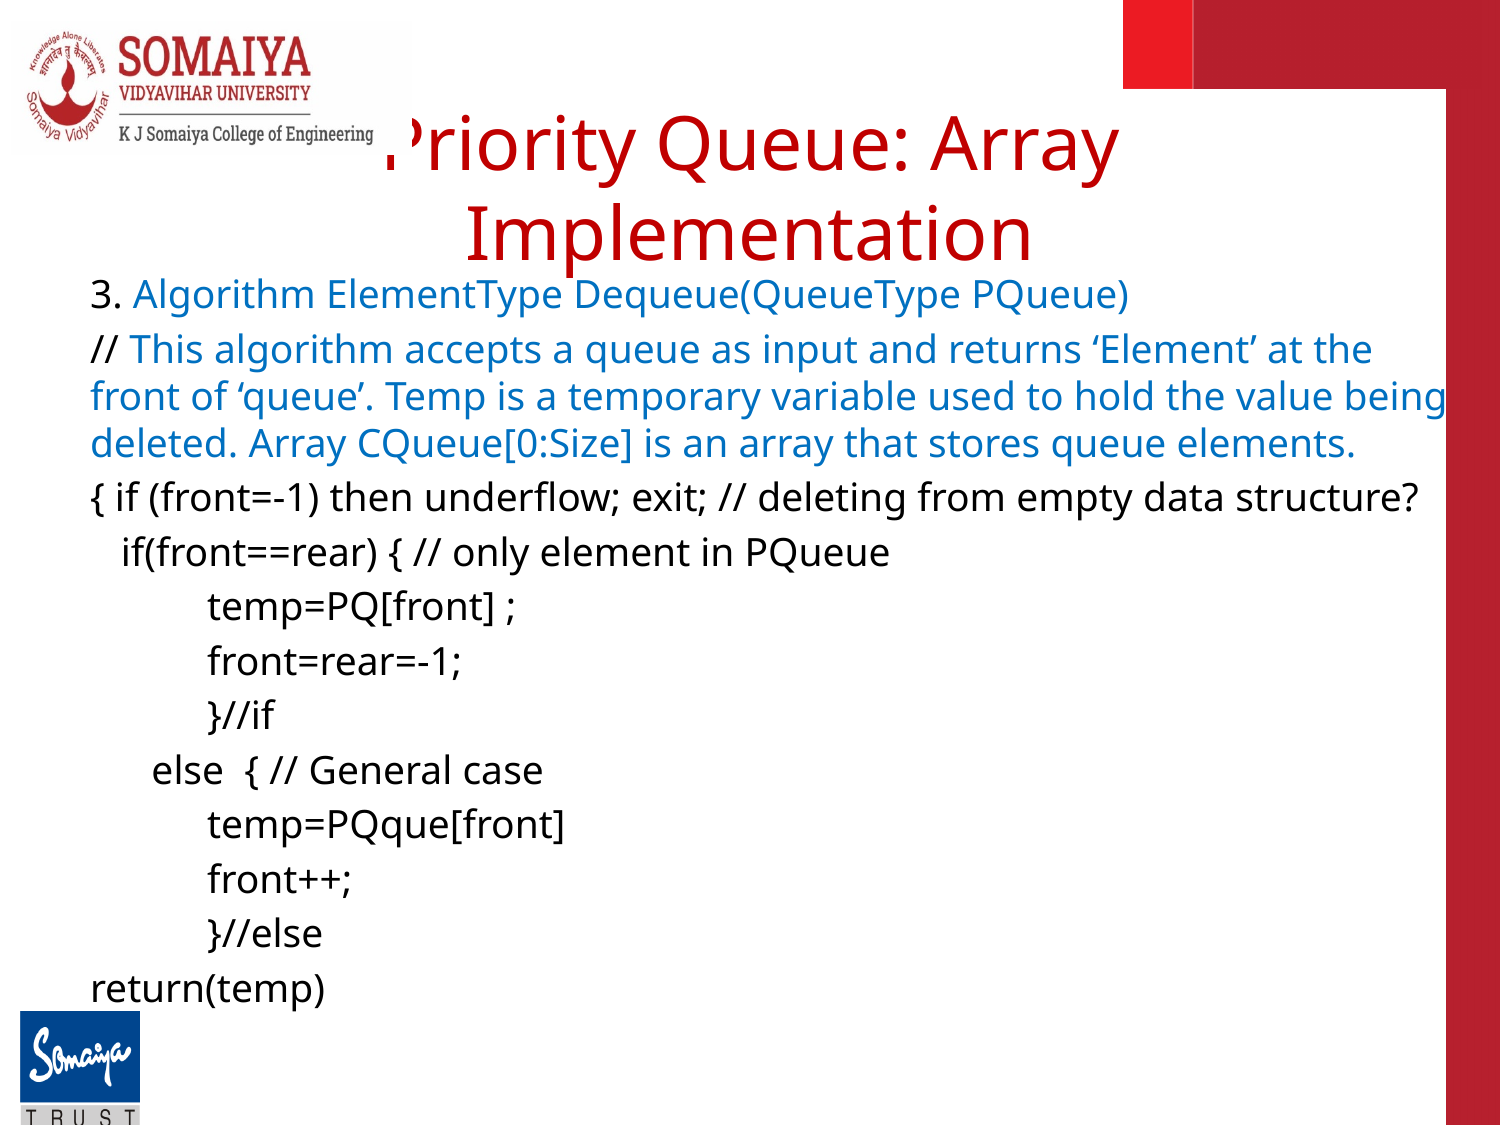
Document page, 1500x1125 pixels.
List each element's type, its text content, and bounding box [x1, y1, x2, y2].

title Priority Queue: Array Implementation [75, 137, 1425, 233]
picture [1123, 0, 1500, 1125]
picture [20, 1011, 140, 1125]
picture [11, 21, 412, 156]
list 3. Algorithm ElementType Dequeue(QueueType PQueue) // This algorithm accepts a queue as input and returns ‘Element’ at the front of ‘queue’. Temp is a temporary variable used to hold the value being deleted. Array CQueue[0:Size] is an array that stores queue elements. { if (front=-1) then underflow; exit; // deleting from empty data structure? if(front==rear) { // only element in PQueue temp=PQ[front] ; front=rear=-1; }//if else { // General case temp=PQque[front] front++; }//else return(temp) } [75, 262, 1440, 1090]
